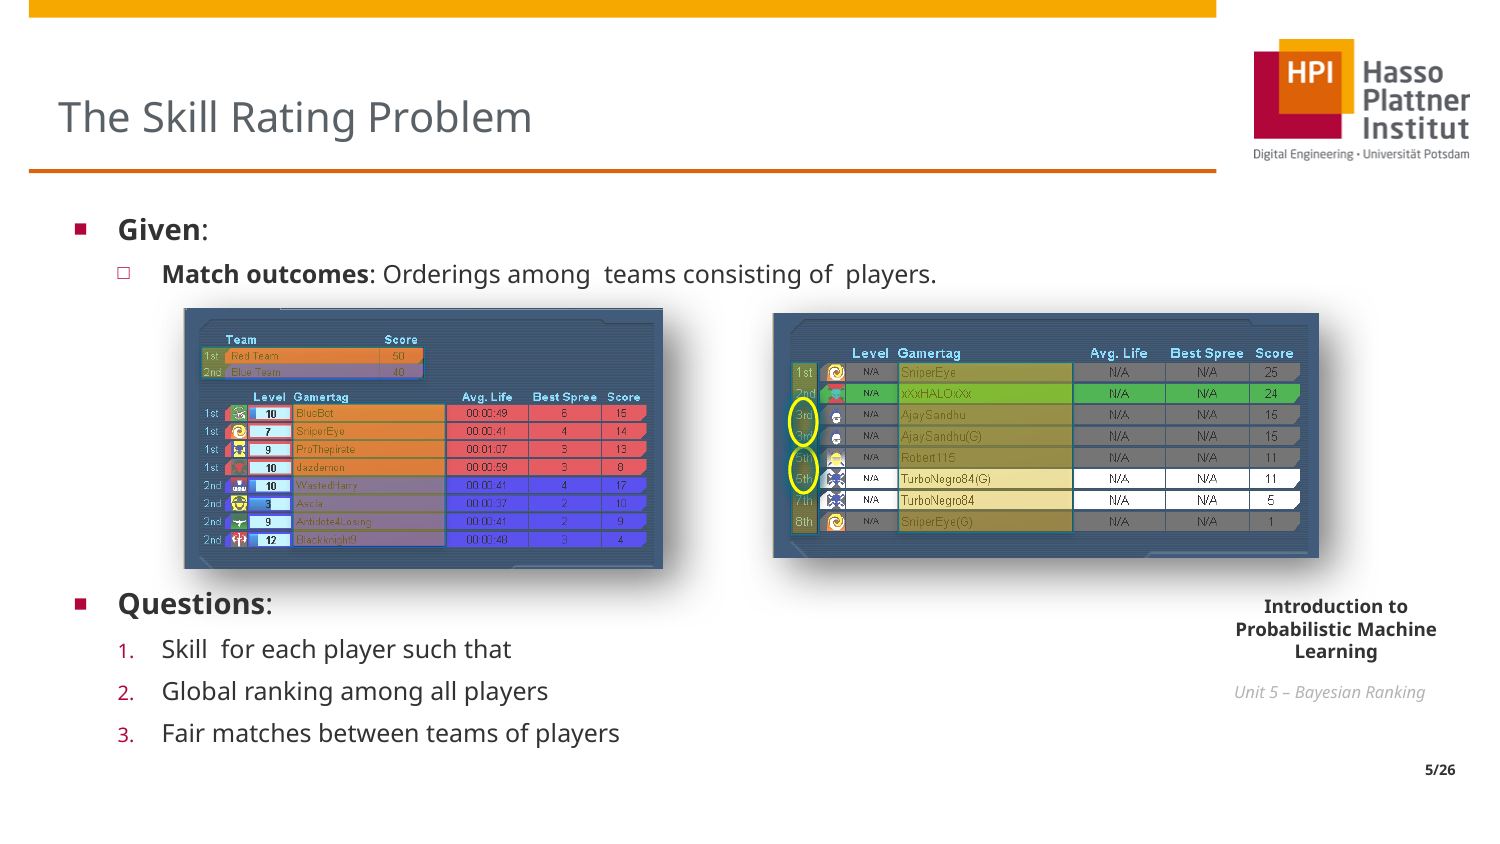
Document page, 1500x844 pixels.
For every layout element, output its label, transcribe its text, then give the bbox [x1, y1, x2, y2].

picture [1254, 39, 1470, 161]
picture [772, 313, 1320, 559]
picture [182, 308, 664, 569]
title The Skill Rating Problem [58, 17, 1187, 170]
